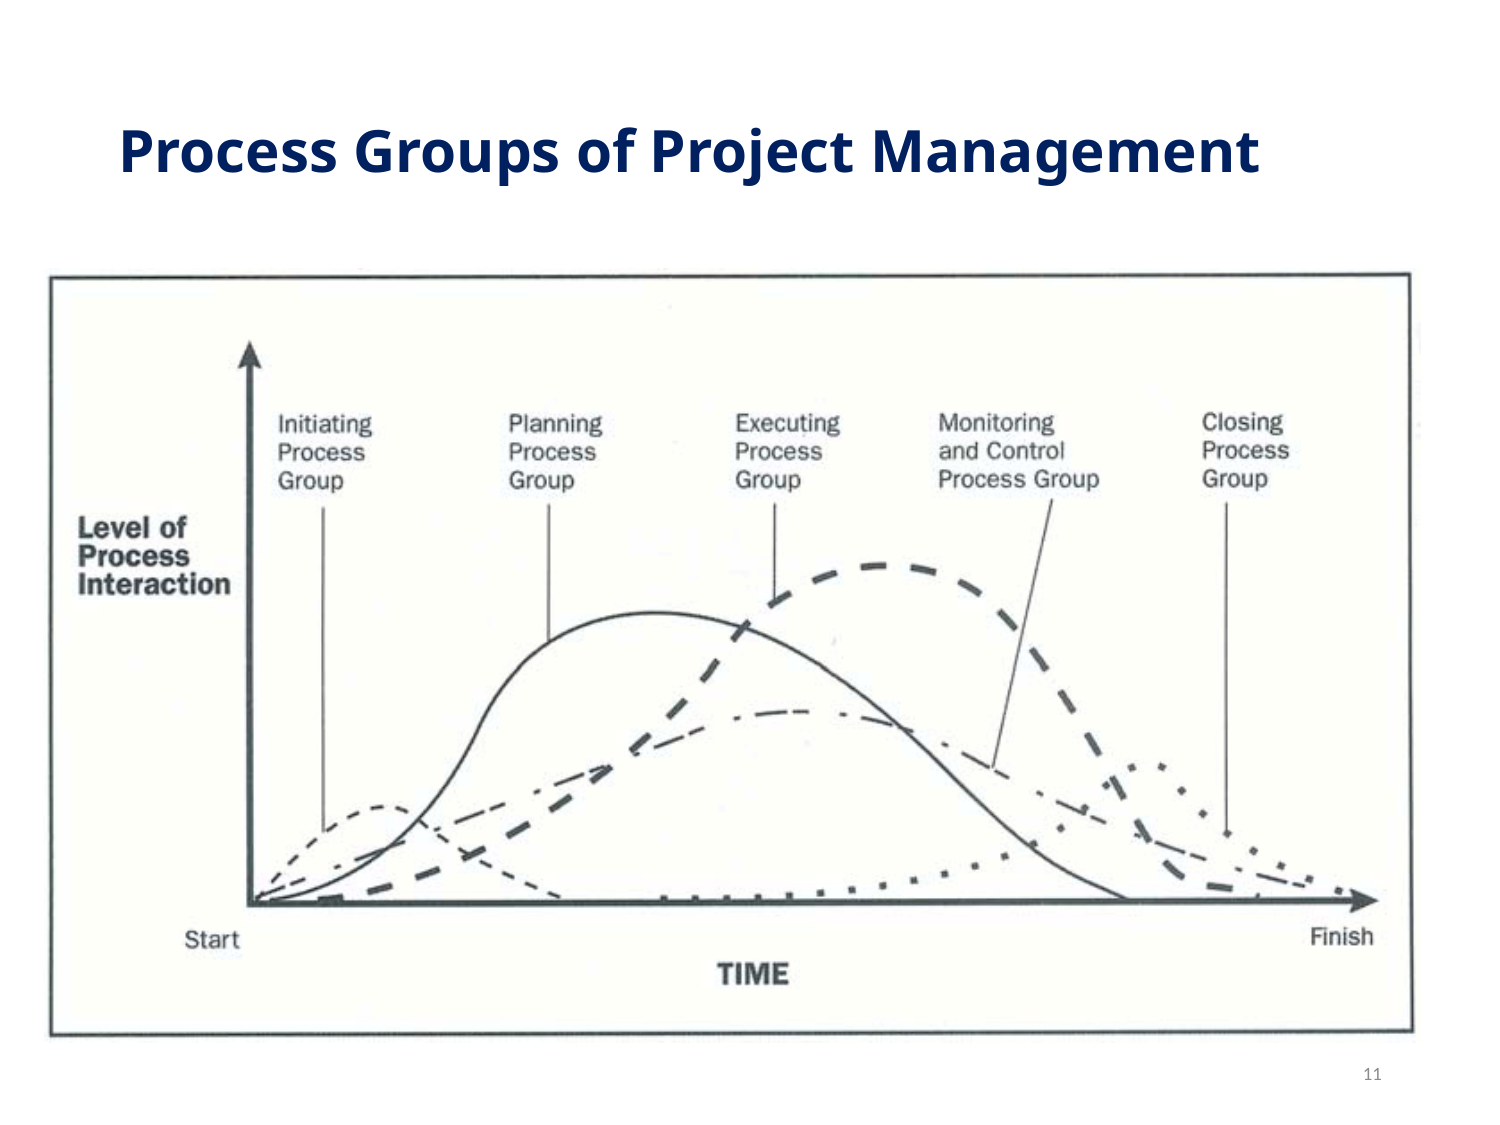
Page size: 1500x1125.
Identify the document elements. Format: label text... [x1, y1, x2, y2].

slide_number 11 [1059, 1043, 1397, 1103]
picture [43, 268, 1421, 1043]
title Process Groups of Project Management [103, 99, 1397, 207]
